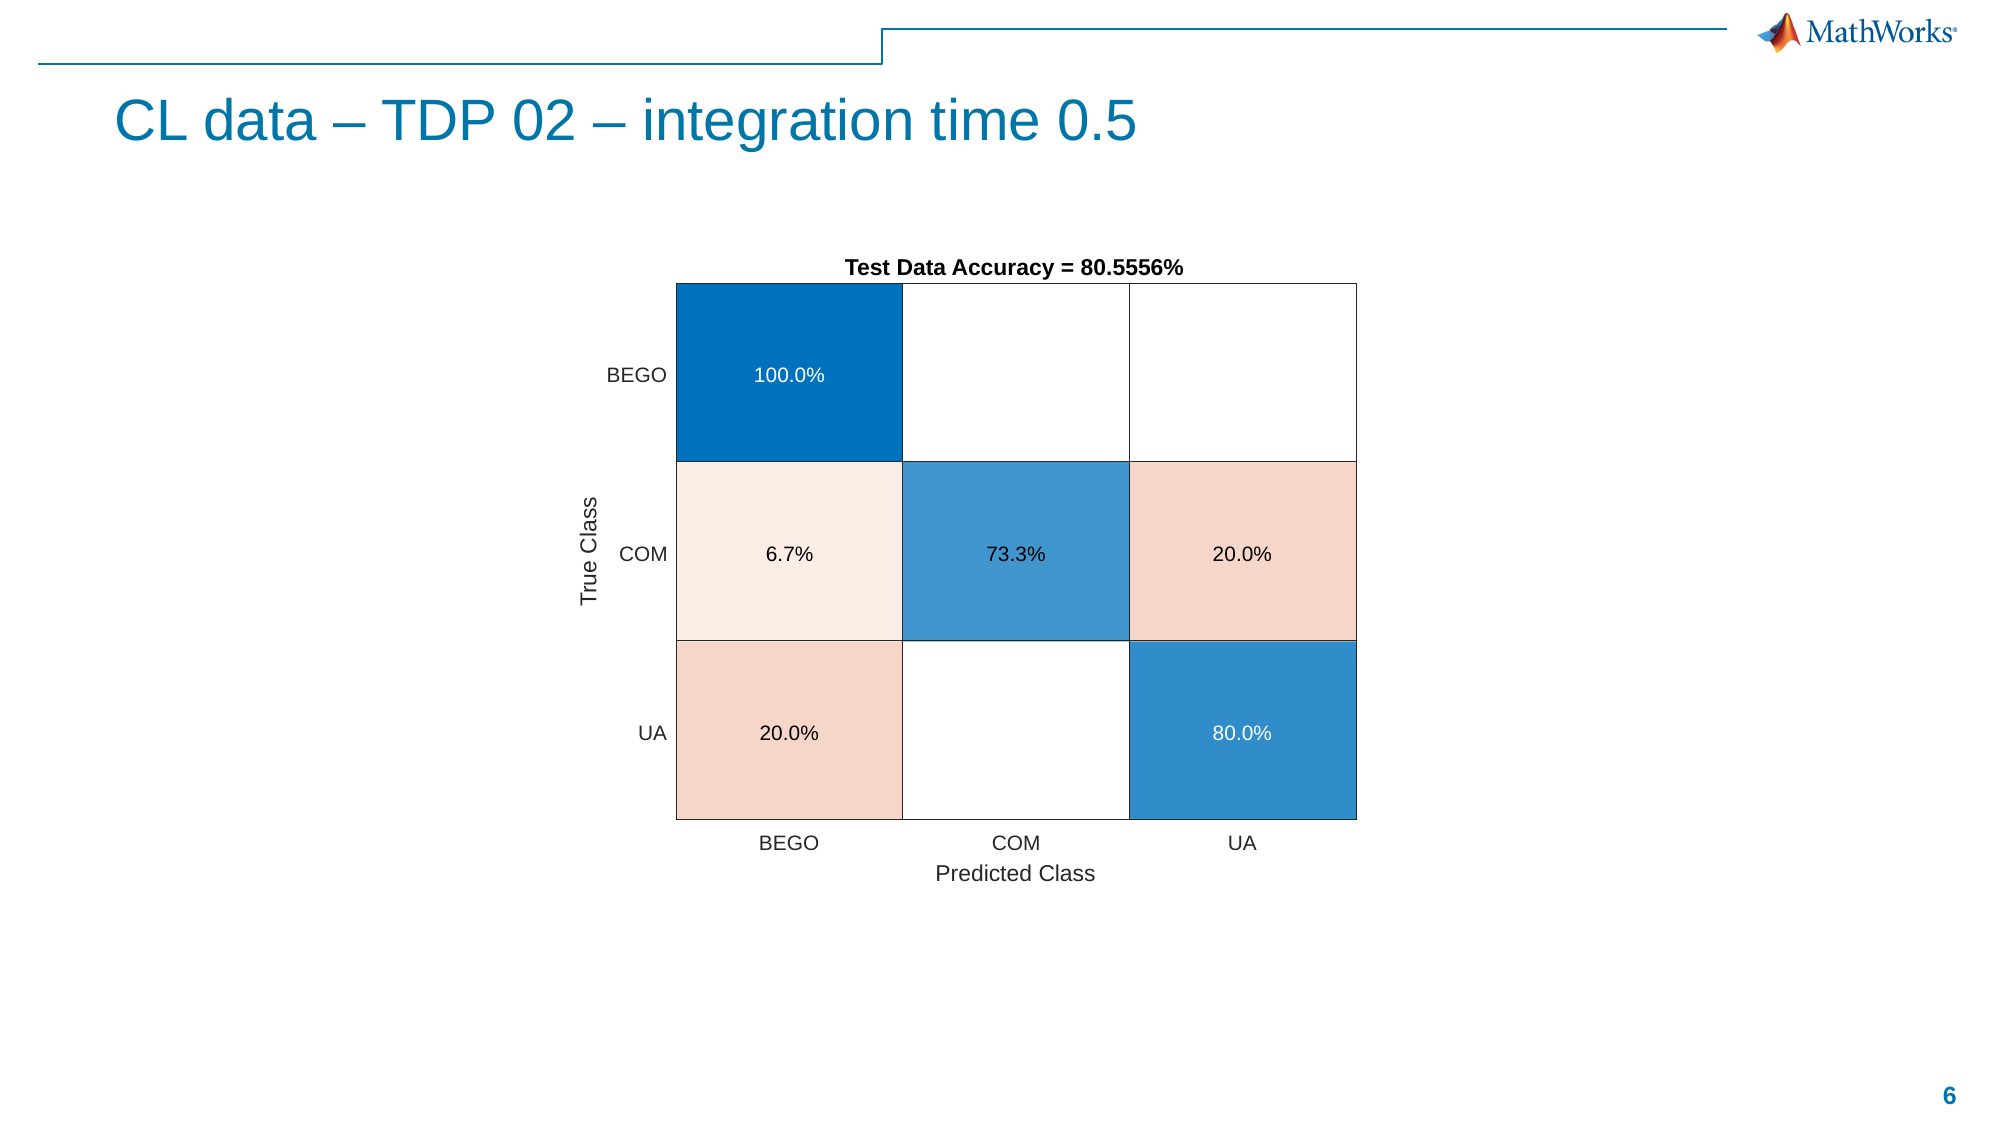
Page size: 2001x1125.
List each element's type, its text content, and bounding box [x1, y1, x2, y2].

picture [1751, 3, 1970, 63]
picture [562, 234, 1438, 891]
title CL data – TDP 02 – integration time 0.5 [99, 75, 1867, 238]
